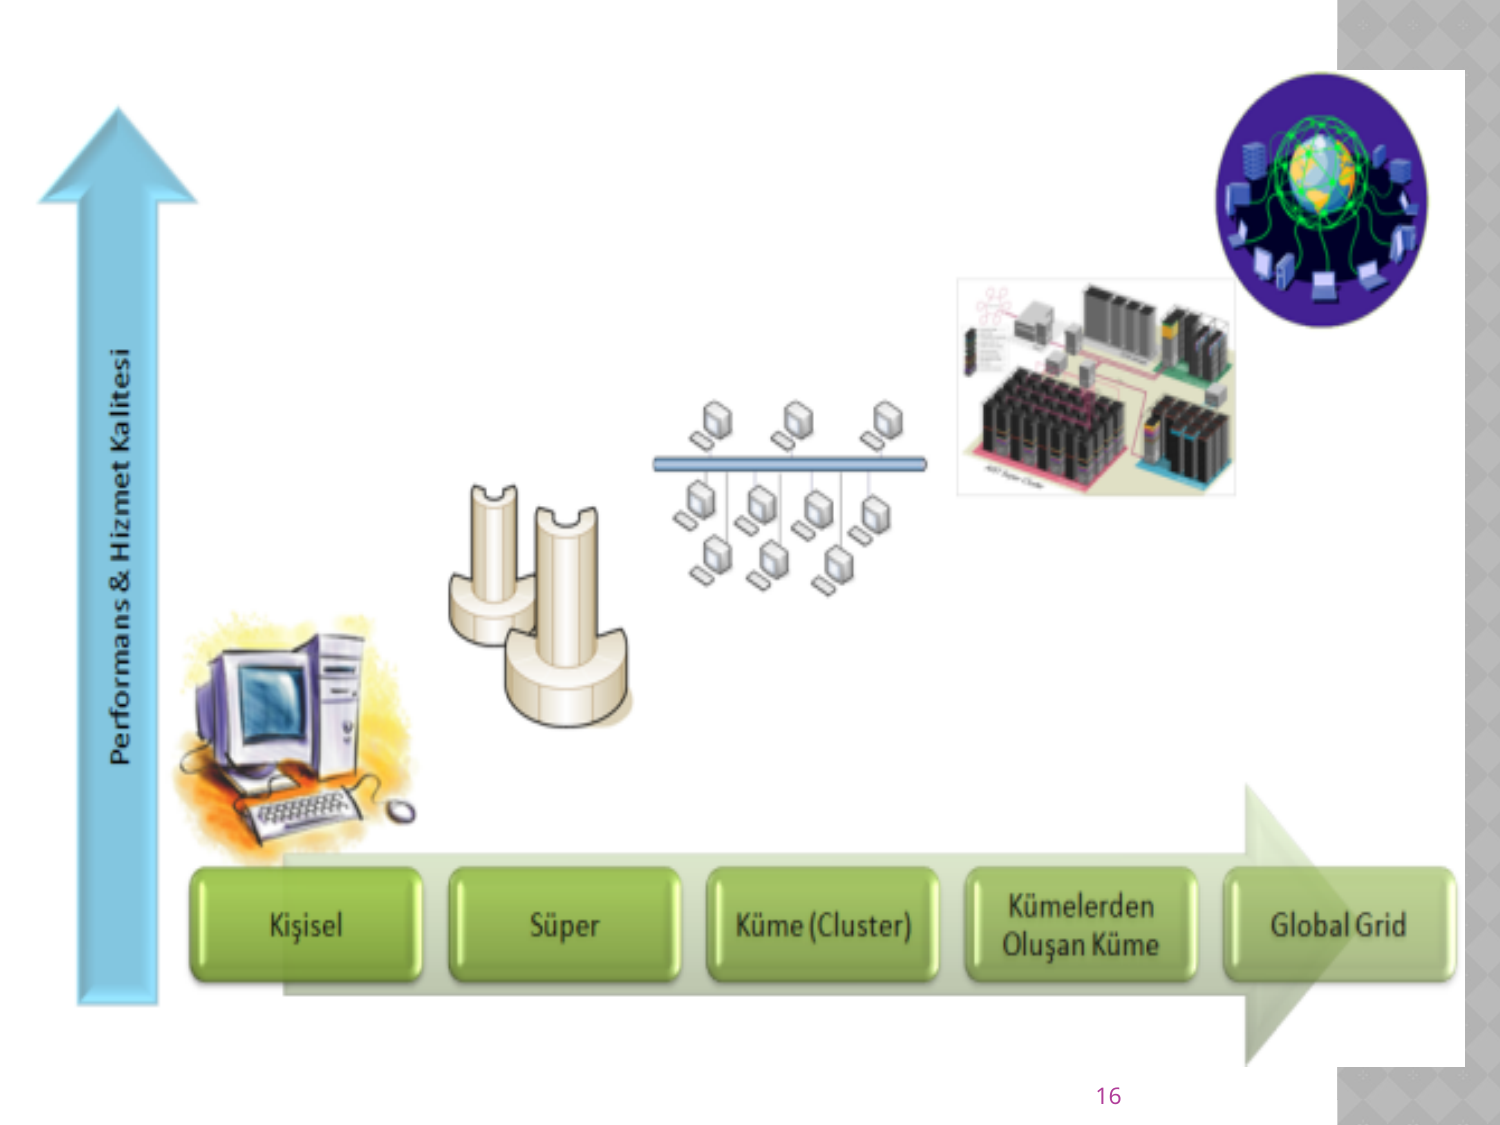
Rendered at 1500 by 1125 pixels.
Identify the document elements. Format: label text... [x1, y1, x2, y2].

picture [34, 69, 1466, 1067]
slide_number 16 [1025, 1075, 1122, 1113]
